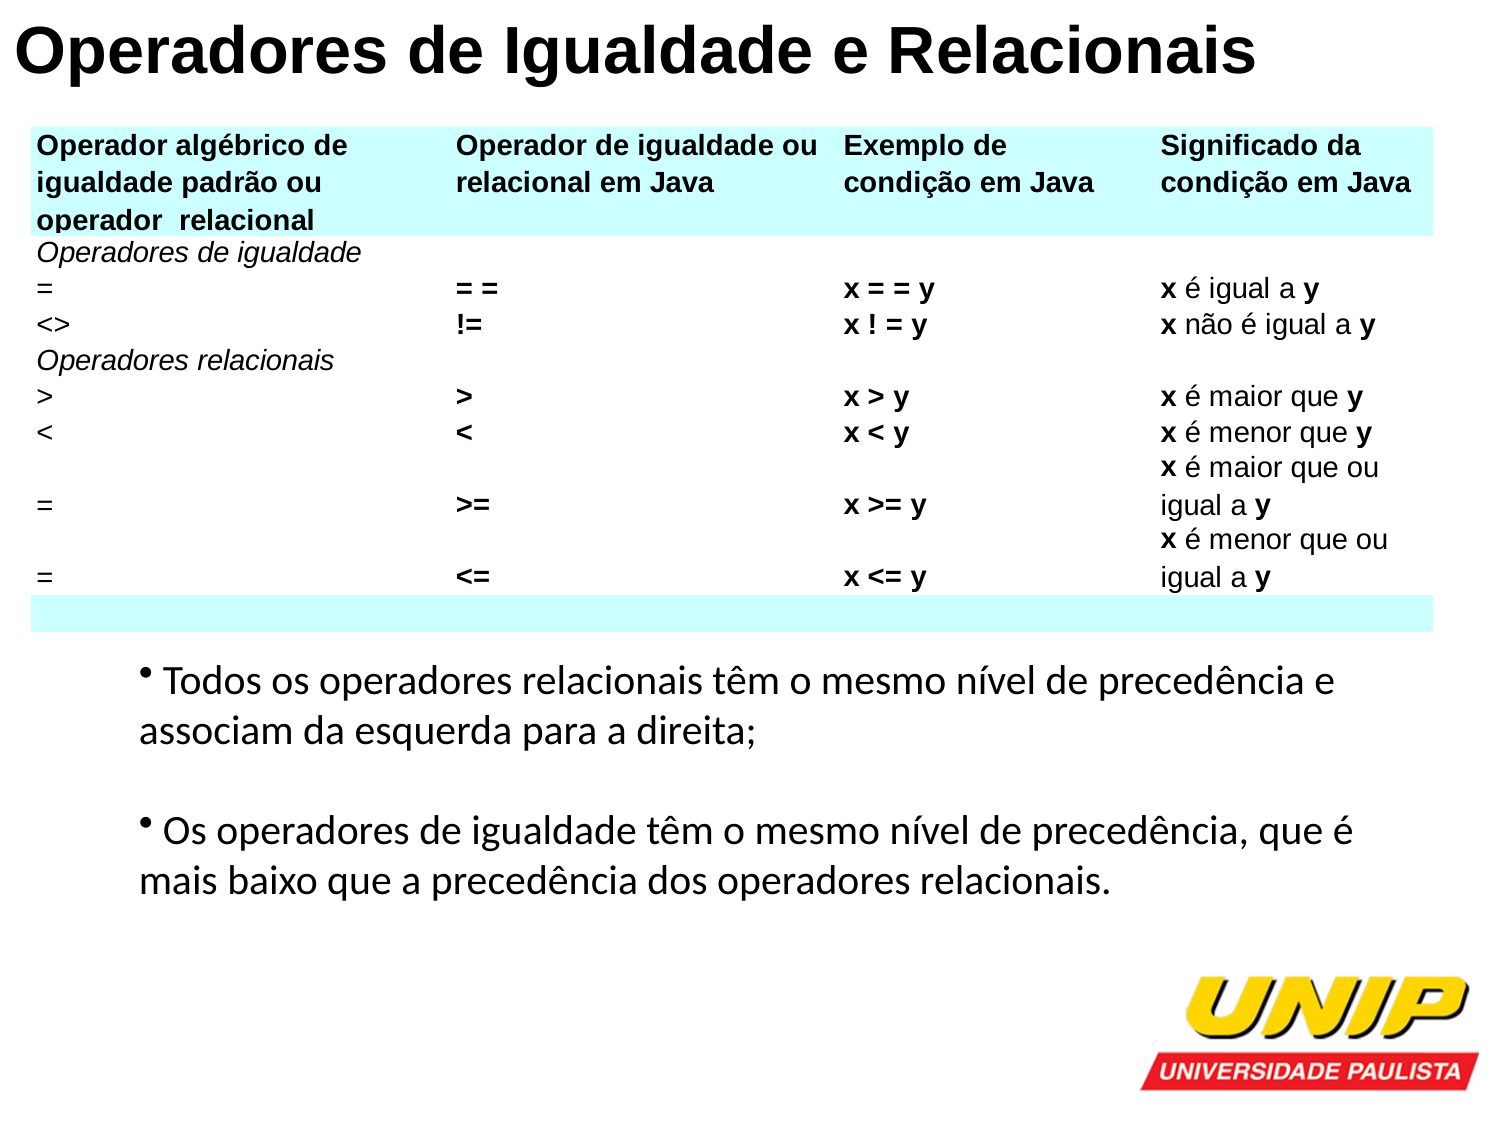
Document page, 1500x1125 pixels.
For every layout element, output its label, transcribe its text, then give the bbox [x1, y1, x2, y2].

text_box Todos os operadores relacionais têm o mesmo nível de precedência e associam da esquerda para a direita; Os operadores de igualdade têm o mesmo nível de precedência, que é mais baixo que a precedência dos operadores relacionais. [123, 645, 1412, 911]
text_box Operadores de Igualdade e Relacionais [0, 0, 1500, 95]
picture [1139, 967, 1480, 1096]
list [29, 125, 1436, 634]
